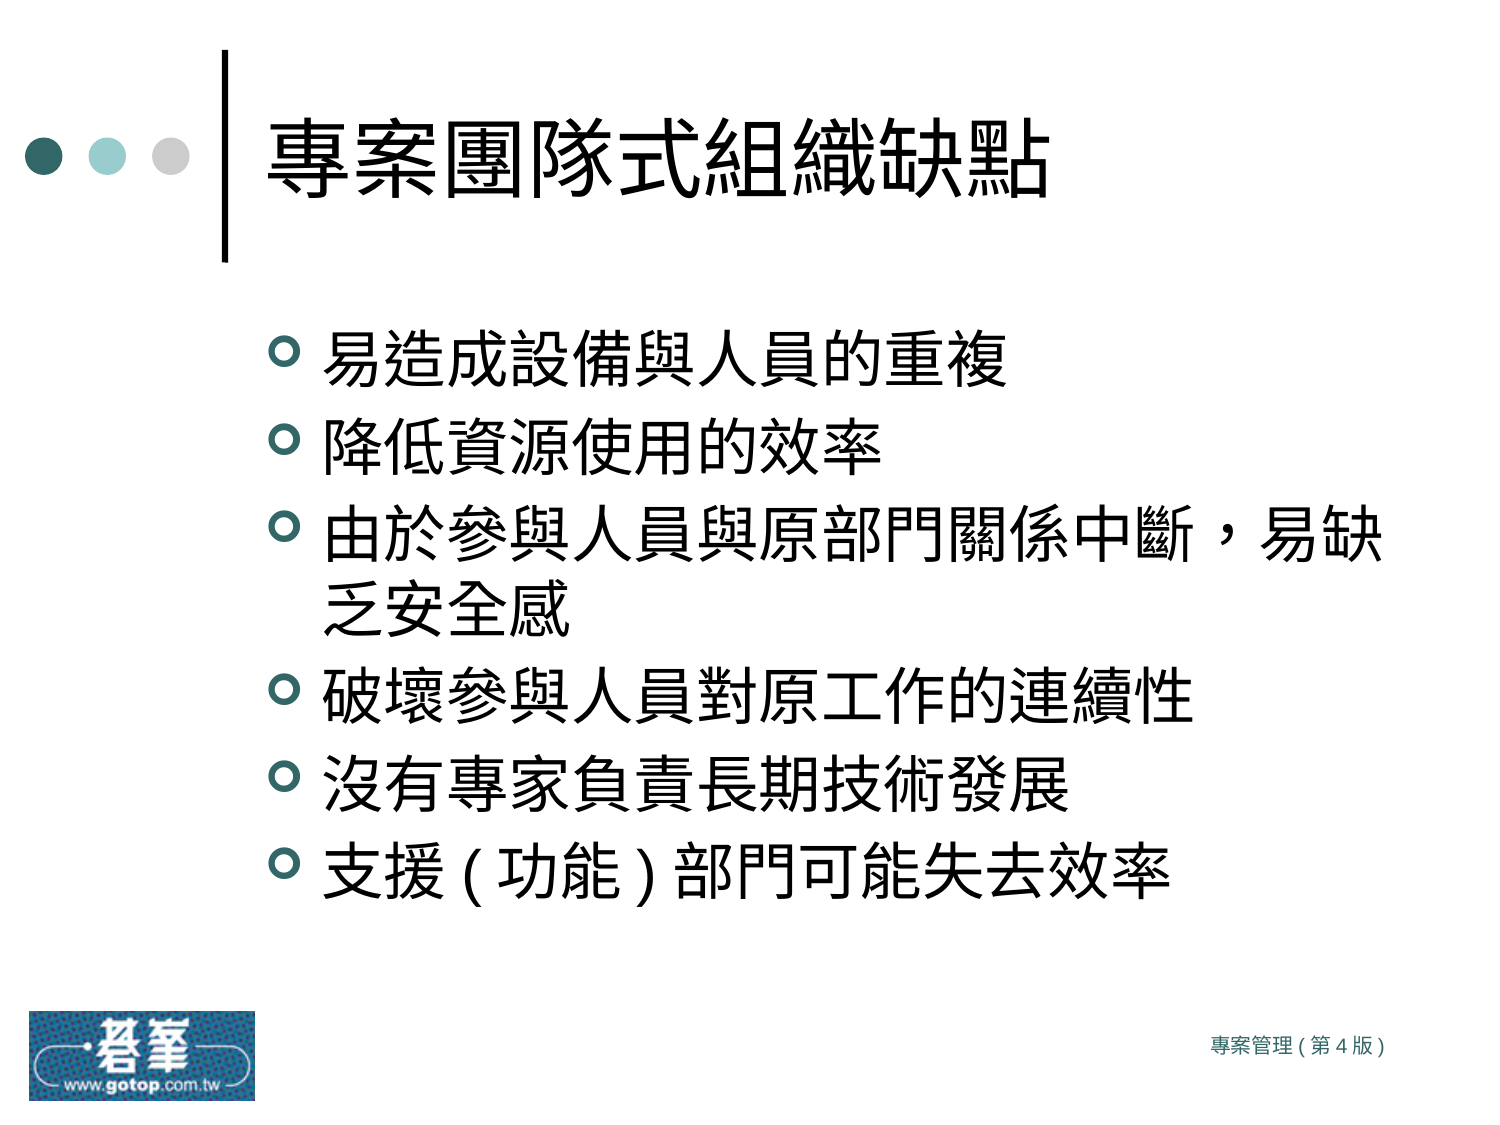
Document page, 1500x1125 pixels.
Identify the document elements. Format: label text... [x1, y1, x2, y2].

title 專案團隊式組織缺點 [249, 31, 1400, 282]
picture [29, 1011, 255, 1101]
list 易造成設備與人員的重複 降低資源使用的效率 由於參與人員與原部門關係中斷，易缺乏安全感 破壞參與人員對原工作的連續性 沒有專家負責長期技術發展 支援(功能)部門可能失去效率 [249, 312, 1400, 988]
slide_number 專案管理(第4版) [1087, 1025, 1400, 1100]
